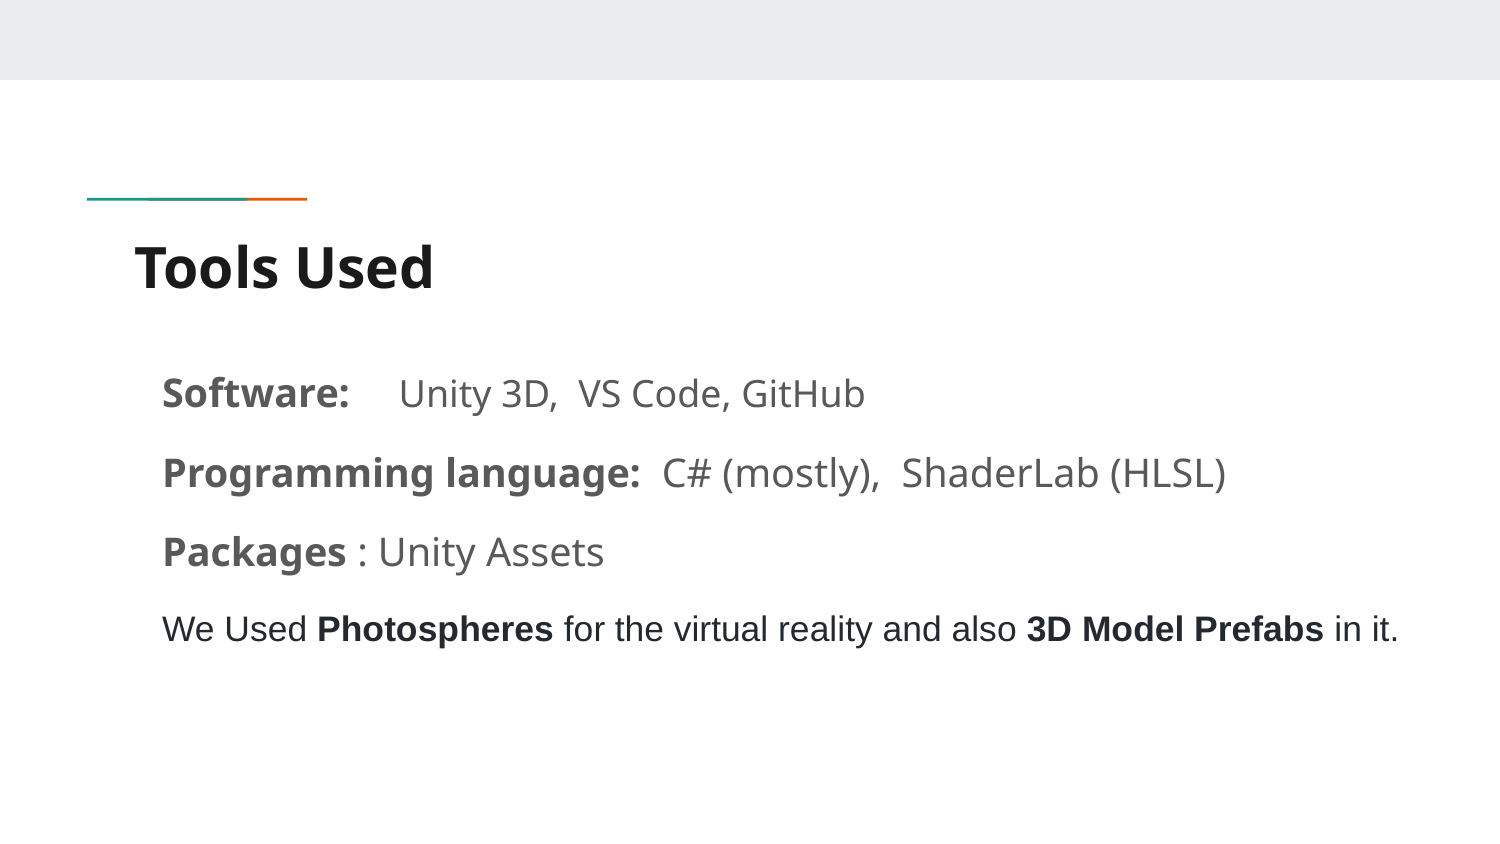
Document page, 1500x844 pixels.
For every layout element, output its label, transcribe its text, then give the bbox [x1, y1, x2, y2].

title Tools Used [119, 216, 1381, 305]
list Software: Unity 3D, VS Code, GitHub Programming language: C# (mostly), ShaderLab (HLSL) Packages : Unity Assets We Used Photospheres for the virtual reality and also 3D Model Prefabs in it. [147, 345, 1417, 720]
